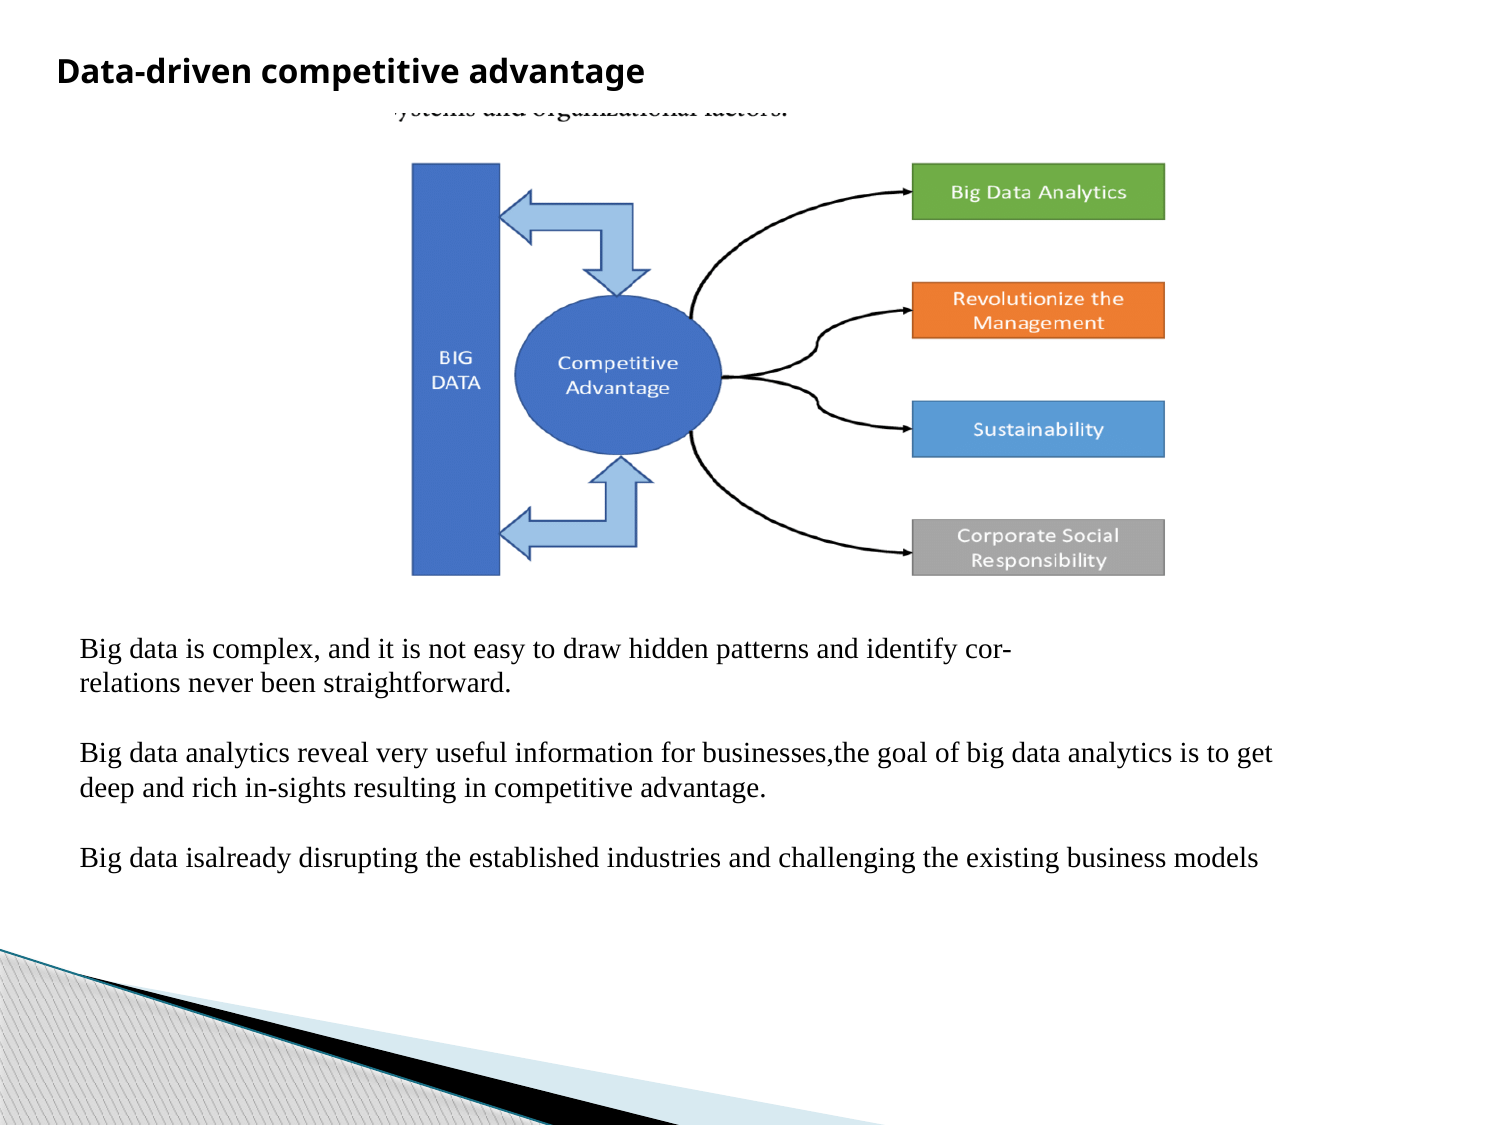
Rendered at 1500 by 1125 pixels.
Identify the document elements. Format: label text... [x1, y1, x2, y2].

text_box Data-driven competitive advantage [41, 42, 1412, 98]
picture [395, 113, 1214, 584]
text_box Big data is complex, and it is not easy to draw hidden patterns and identify cor- relations never been straightforward. Big data analytics reveal very useful information for businesses,the goal of big data analytics is to get deep and rich in-sights resulting in competitive advantage. Big data isalready disrupting the established industries and challenging the existing business models [64, 621, 1329, 881]
